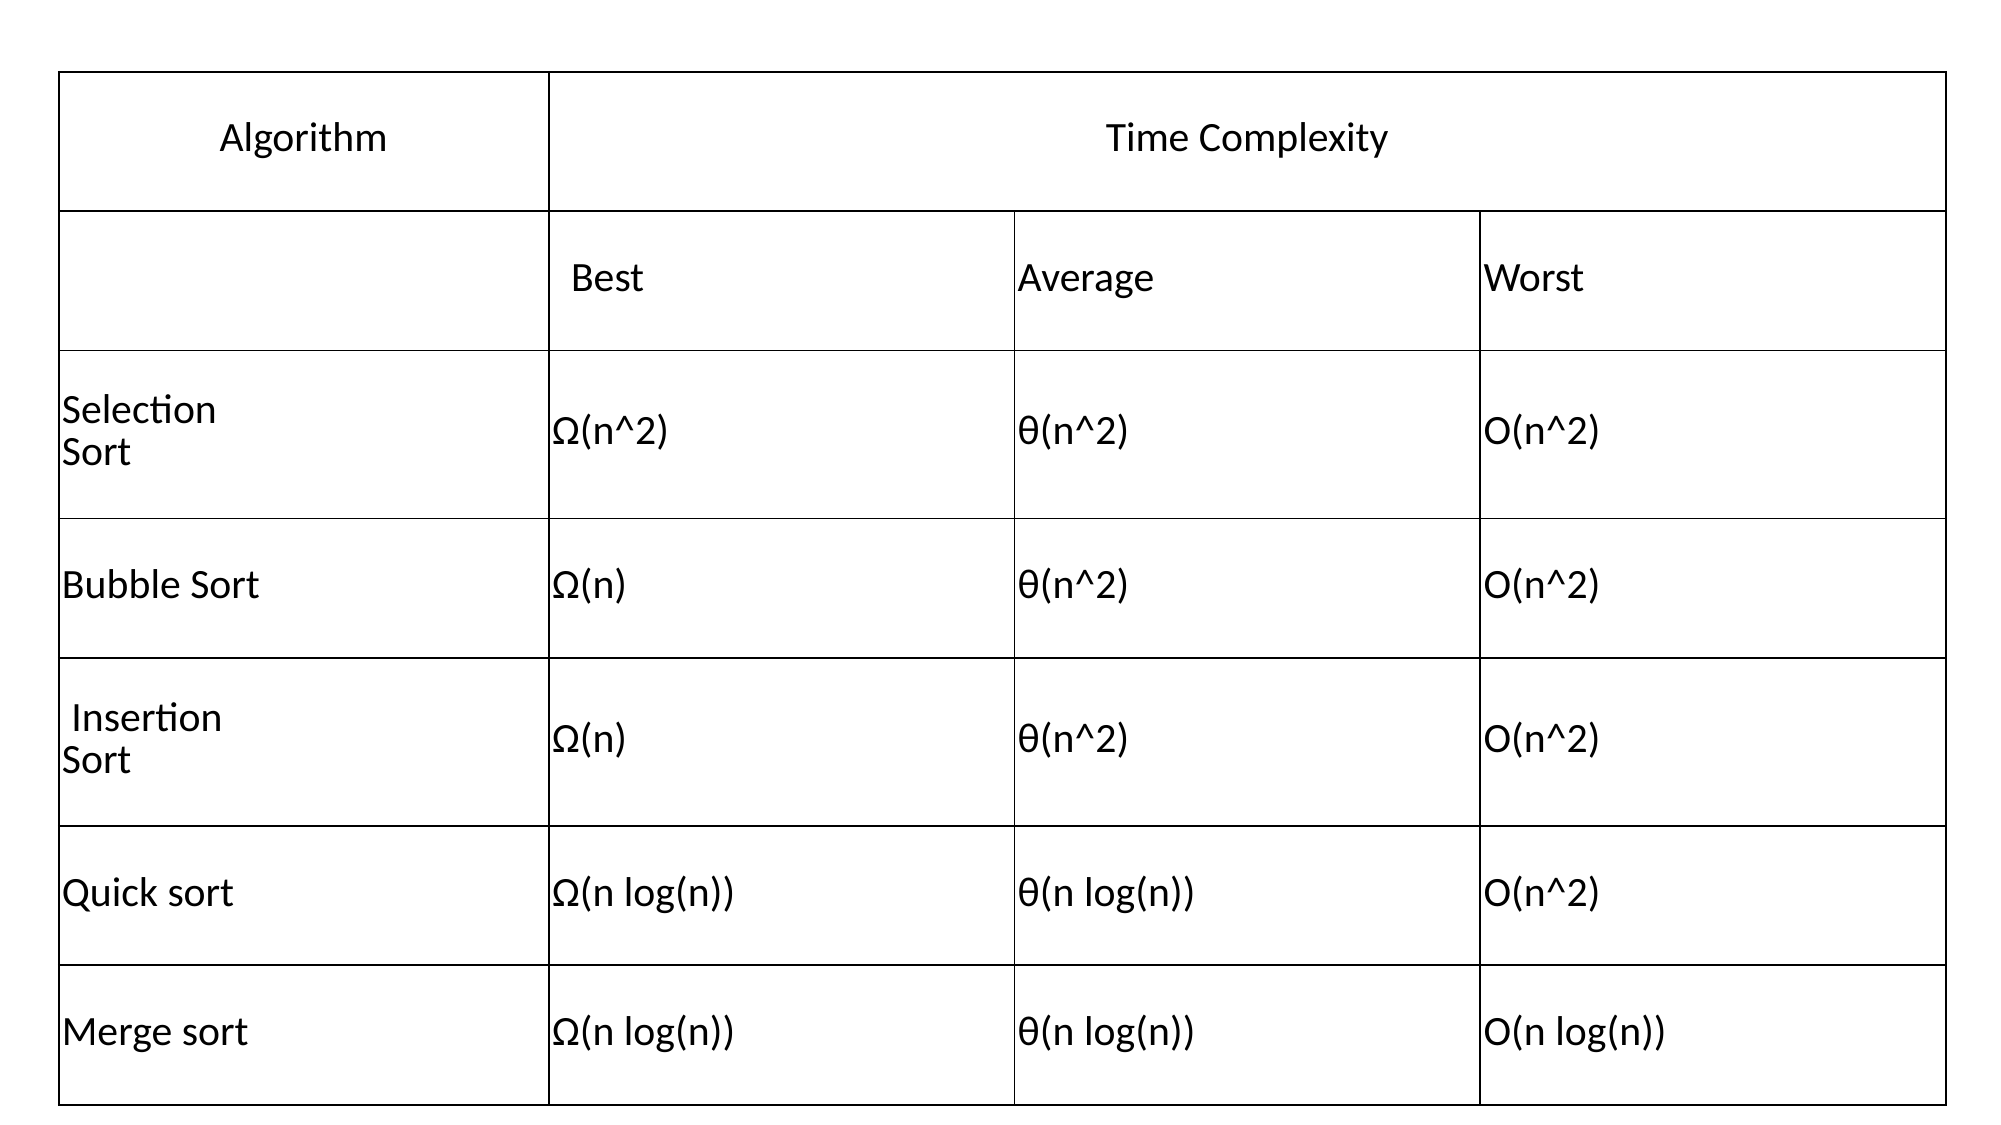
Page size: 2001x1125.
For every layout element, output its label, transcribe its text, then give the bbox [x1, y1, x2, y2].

table_cell Ω(n^2) [550, 351, 1014, 518]
table_cell Ω(n log(n)) [550, 827, 1014, 964]
table_cell θ(n log(n)) [1015, 827, 1479, 964]
table_cell Insertion Sort [60, 659, 548, 825]
table_cell [60, 212, 548, 350]
table_cell Average [1015, 212, 1479, 350]
table_cell Ω(n log(n)) [550, 966, 1014, 1104]
table_cell Ω(n) [550, 519, 1014, 657]
table_cell O(n log(n)) [1481, 966, 1945, 1104]
table_cell Bubble Sort [60, 519, 548, 657]
table_header Time Complexity [550, 73, 1945, 210]
table_cell O(n^2) [1481, 659, 1945, 825]
table_cell Quick sort [60, 827, 548, 964]
table_cell Worst [1481, 212, 1945, 350]
table_cell θ(n^2) [1015, 519, 1479, 657]
table_cell θ(n^2) [1015, 351, 1479, 518]
table_cell O(n^2) [1481, 827, 1945, 964]
table_cell θ(n log(n)) [1015, 966, 1479, 1104]
table_cell Ω(n) [550, 659, 1014, 825]
table_cell Merge sort [60, 966, 548, 1104]
table_cell Best [550, 212, 1014, 350]
table_cell O(n^2) [1481, 351, 1945, 518]
table_cell θ(n^2) [1015, 659, 1479, 825]
table_cell Selection Sort [60, 351, 548, 518]
table_header Algorithm [60, 73, 548, 210]
table_cell O(n^2) [1481, 519, 1945, 657]
